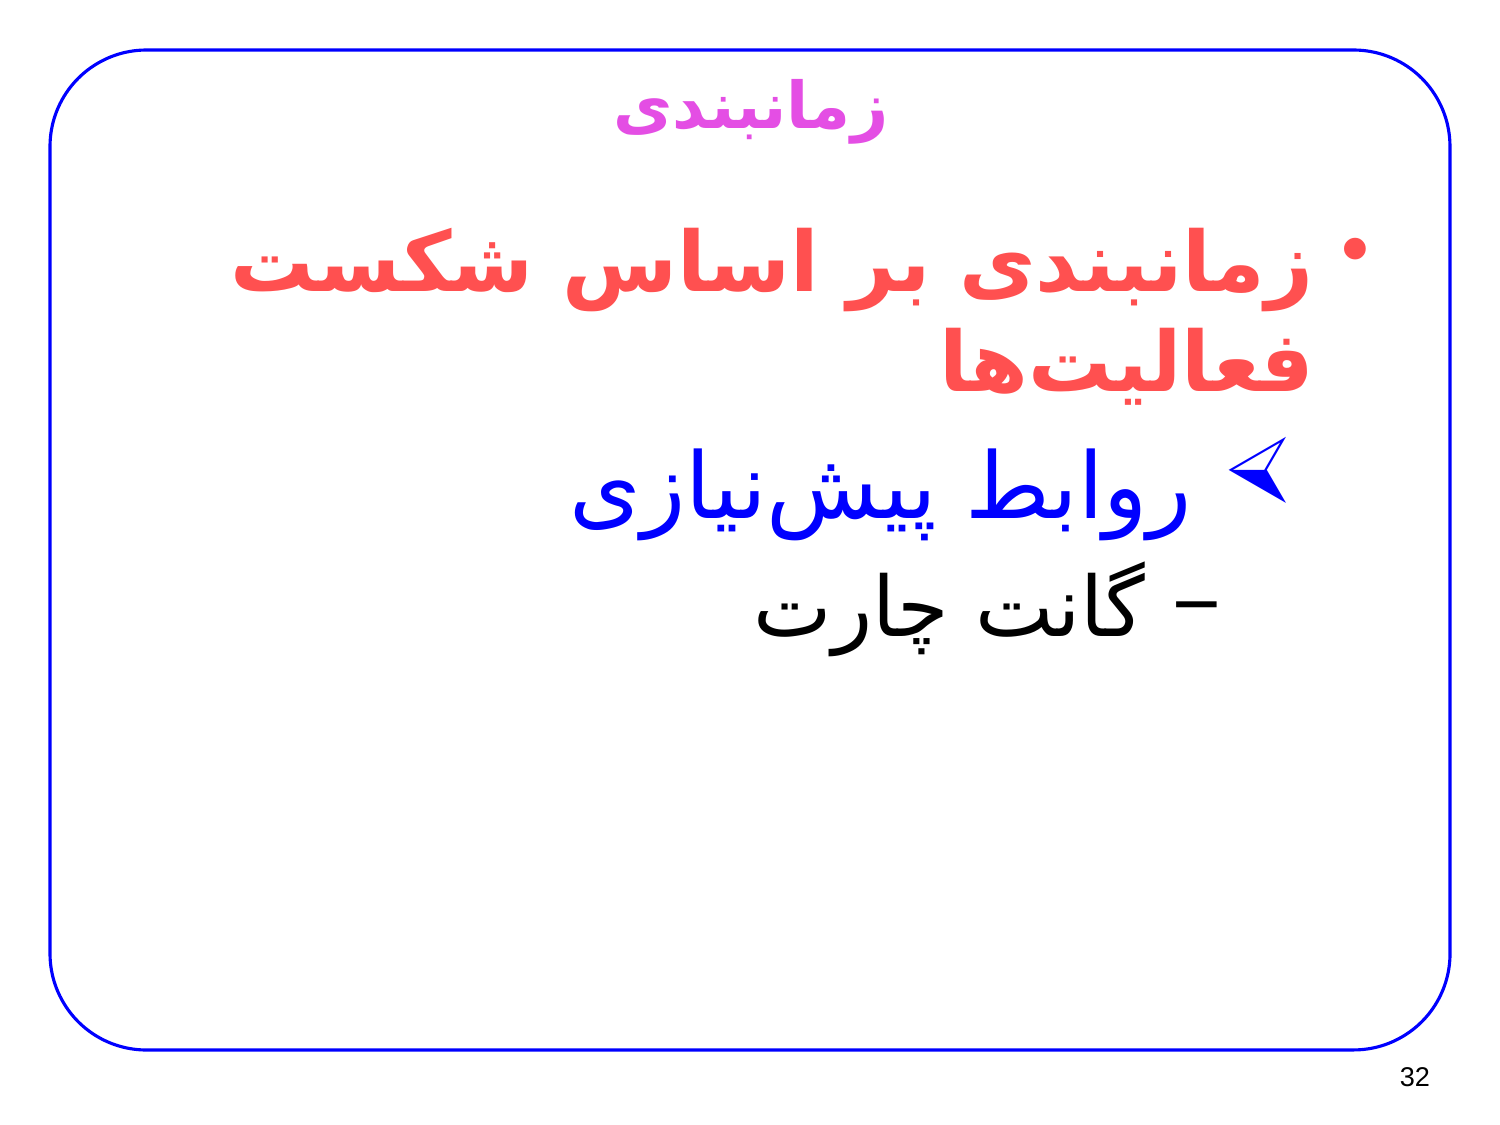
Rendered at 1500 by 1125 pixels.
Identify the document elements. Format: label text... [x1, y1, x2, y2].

list زمانبندی بر اساس شکست فعالیت‌ها روابط پیش‌نیازی گانت چارت [112, 199, 1388, 963]
title زمانبندی [113, 65, 1390, 140]
slide_number 32 [1351, 1047, 1444, 1104]
